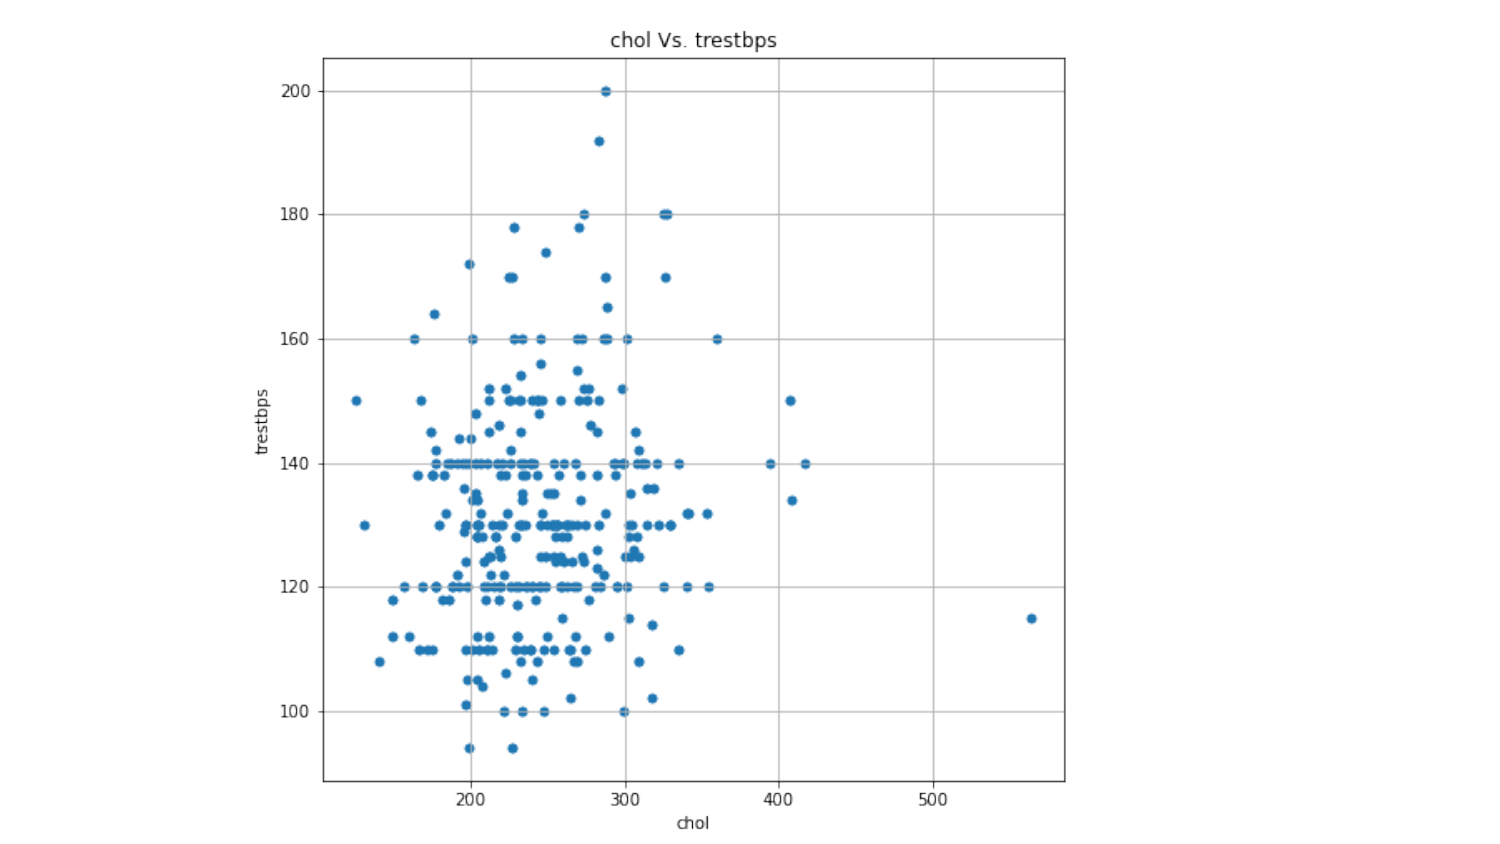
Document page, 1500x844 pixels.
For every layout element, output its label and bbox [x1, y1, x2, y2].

picture [203, 0, 1161, 844]
